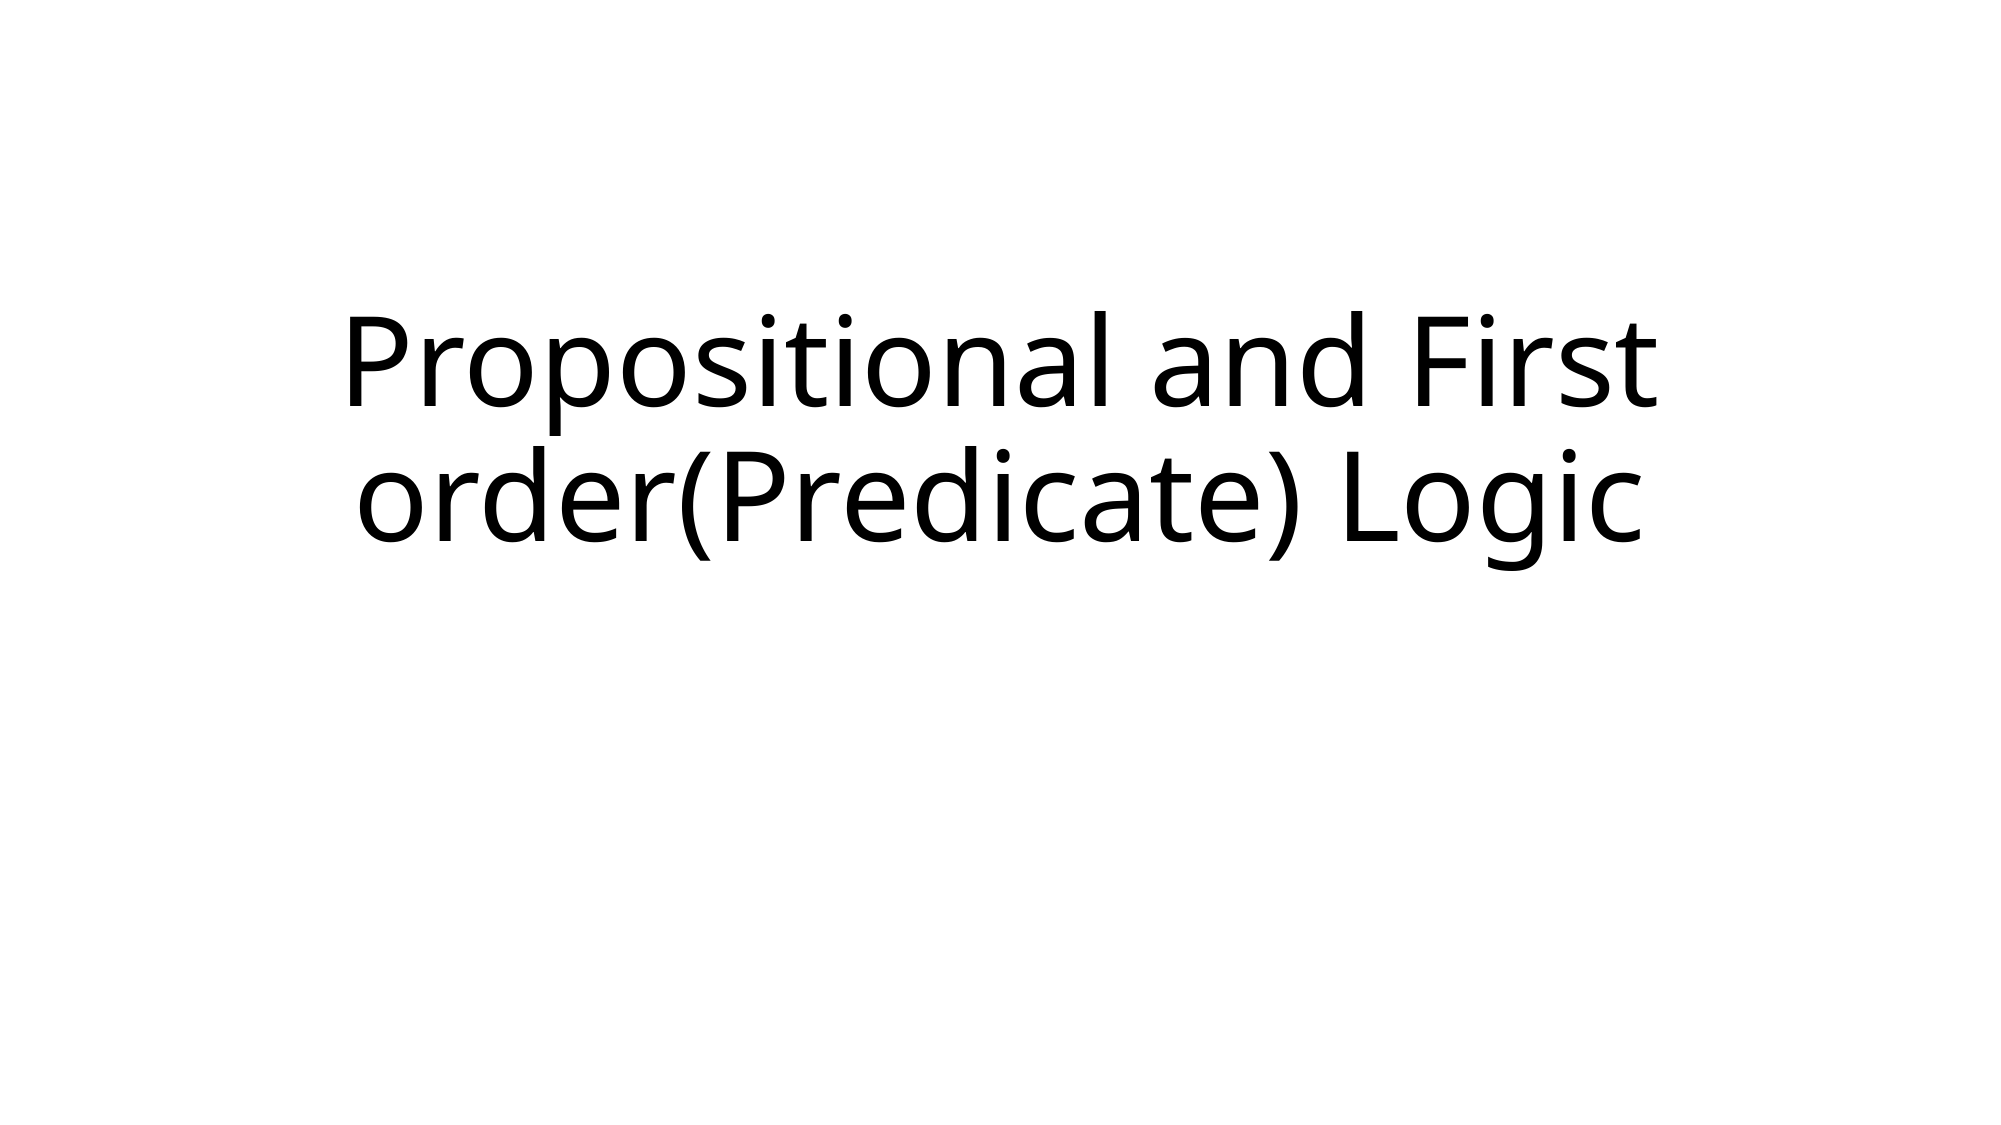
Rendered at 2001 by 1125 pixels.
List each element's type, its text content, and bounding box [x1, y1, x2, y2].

title Propositional and First order(Predicate) Logic [249, 184, 1750, 576]
